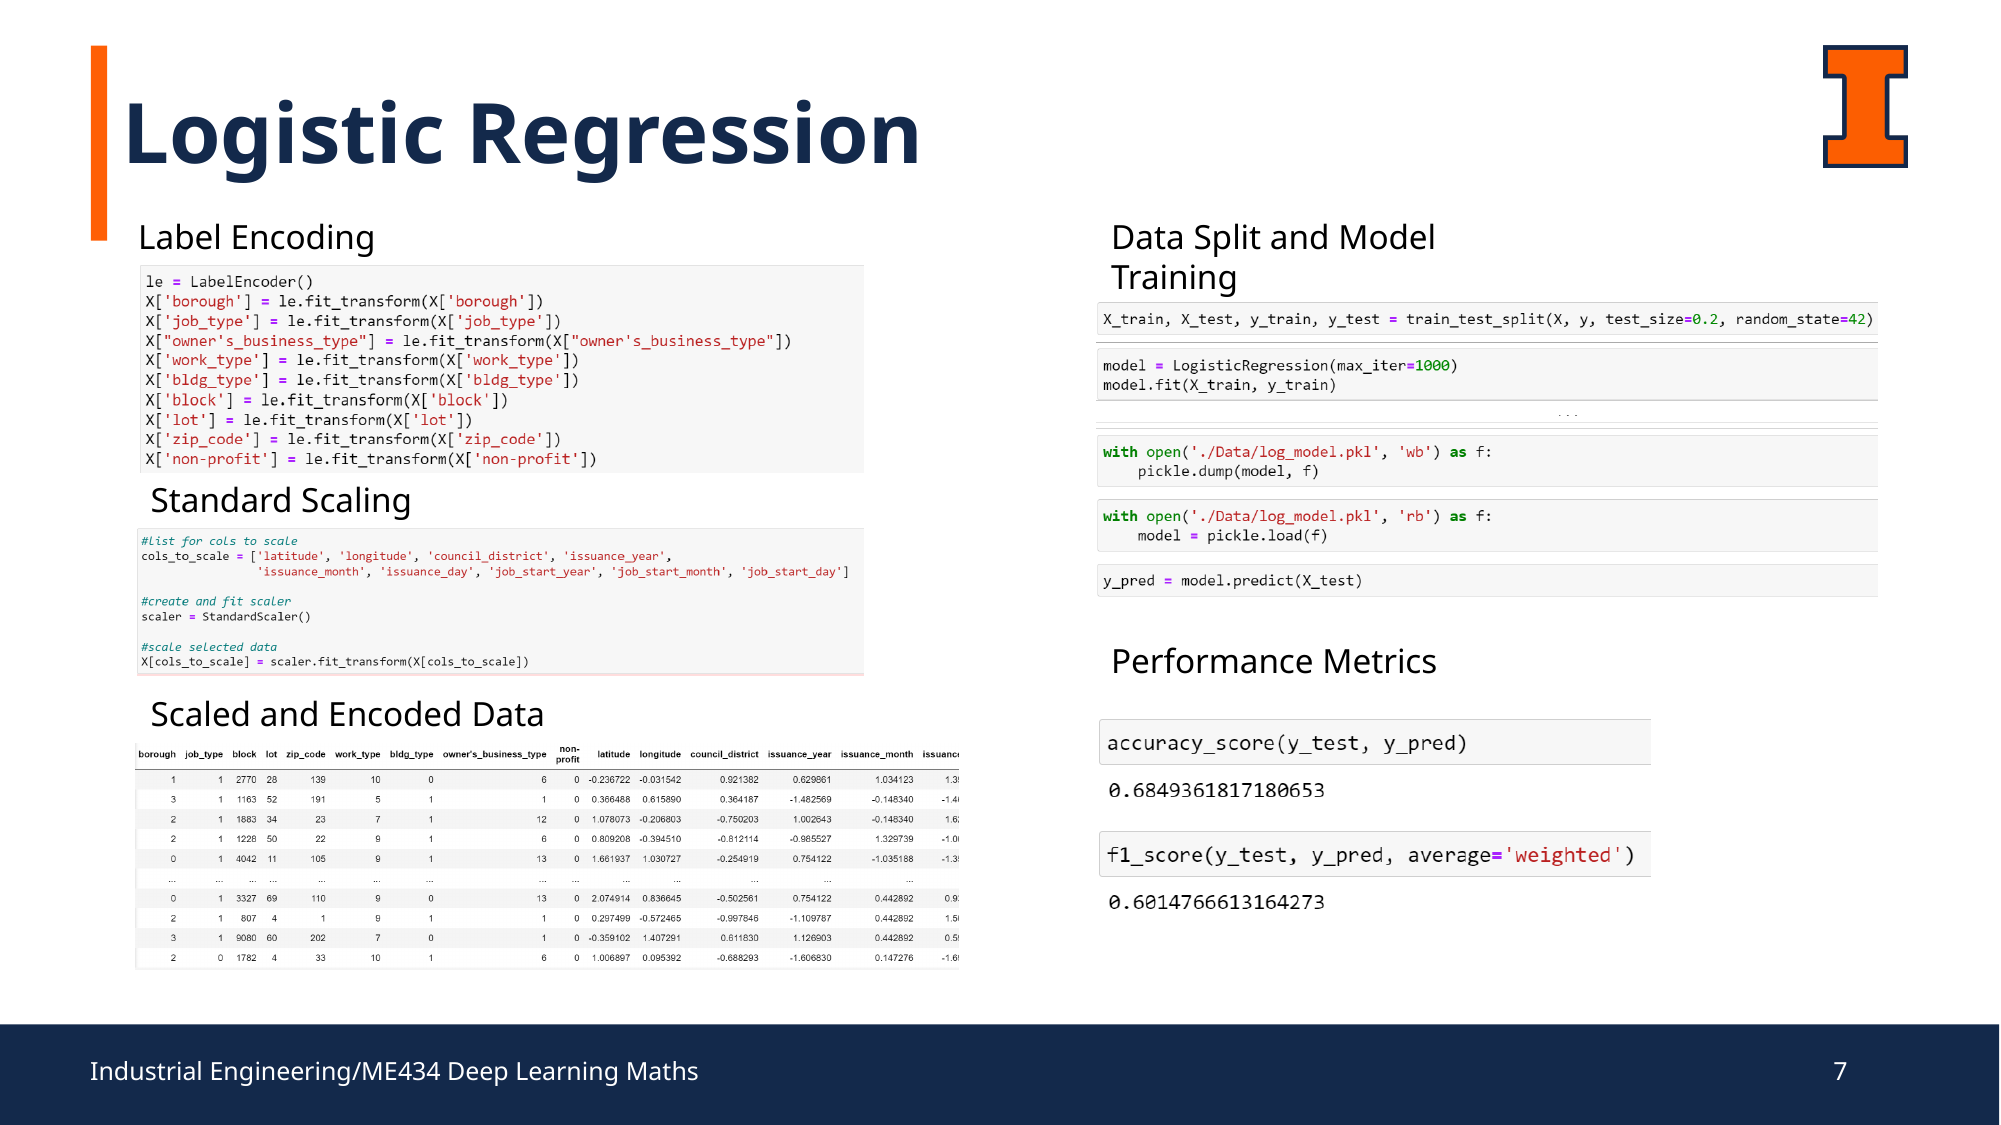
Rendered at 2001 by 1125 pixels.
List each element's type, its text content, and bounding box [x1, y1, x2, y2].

text_box Performance Metrics [1096, 632, 1546, 688]
picture [135, 527, 864, 676]
slide_number 7 [1412, 1042, 1863, 1103]
picture [1096, 719, 1651, 933]
text_box Label Encoding [123, 208, 455, 264]
picture [135, 743, 959, 970]
list Logistic Regression [107, 45, 1809, 241]
list Industrial Engineering/ME434 Deep Learning Maths [75, 1042, 1412, 1103]
text_box Data Split and Model Training [1096, 208, 1546, 300]
picture [135, 260, 864, 473]
picture [1096, 300, 1878, 602]
text_box Scaled and Encoded Data [135, 685, 585, 741]
picture [1823, 45, 1908, 168]
text_box Standard Scaling [135, 473, 467, 527]
